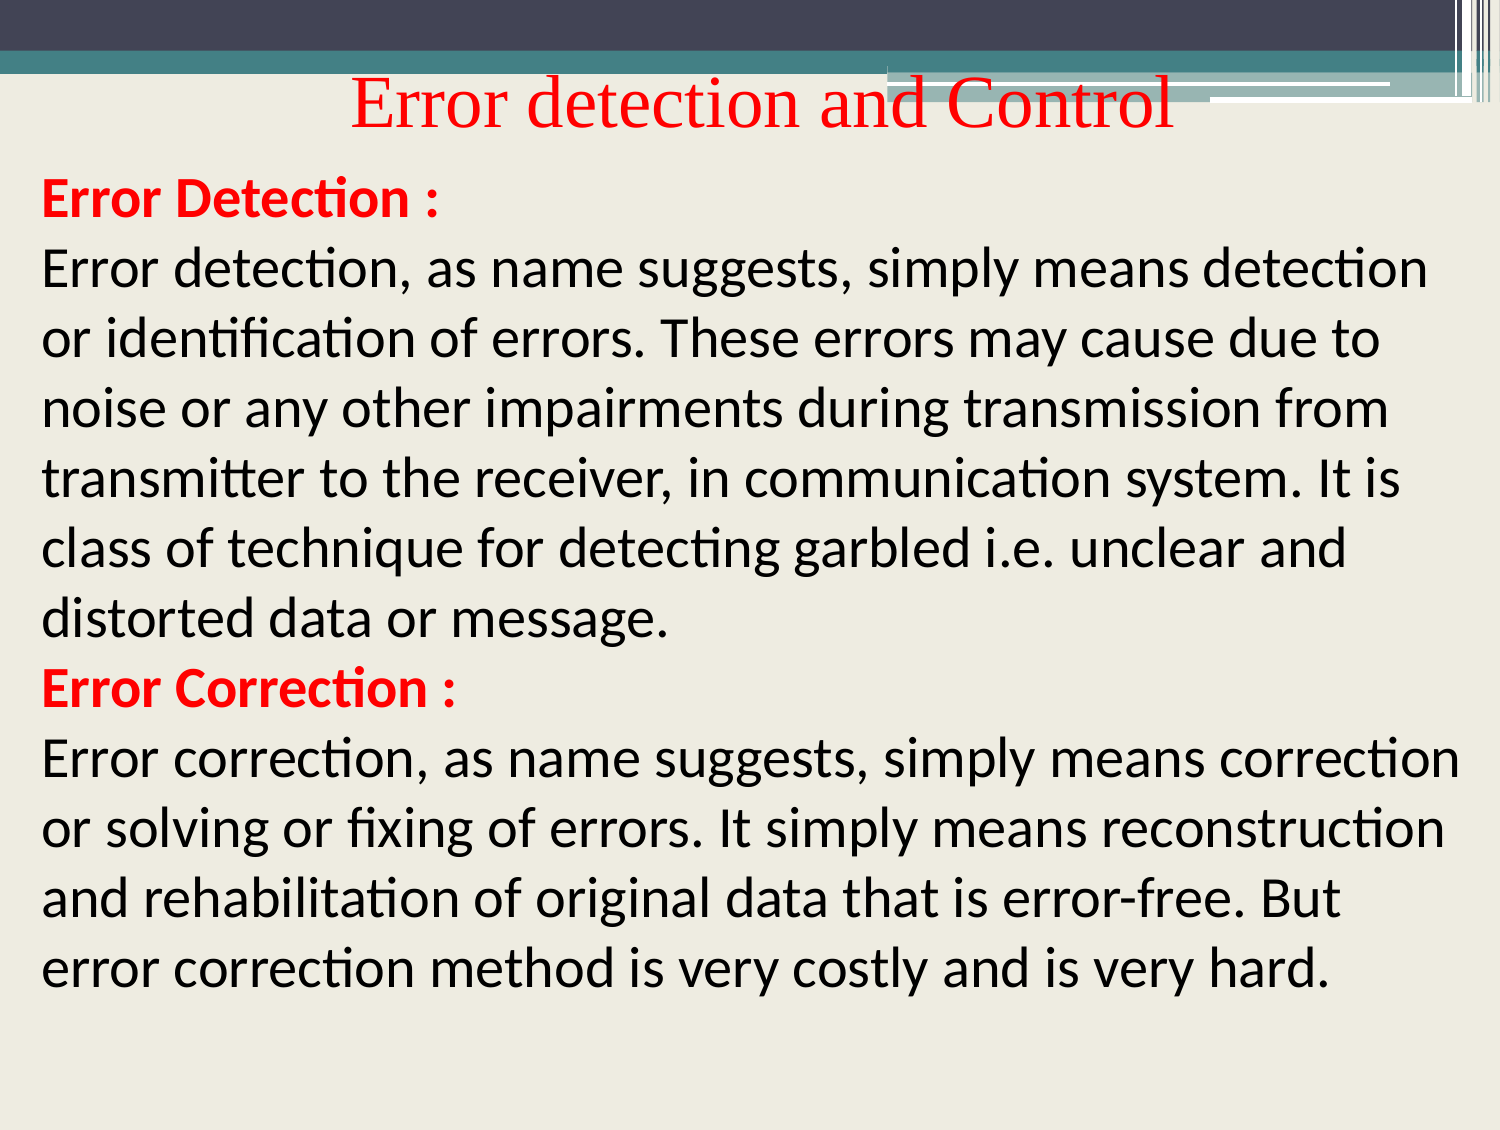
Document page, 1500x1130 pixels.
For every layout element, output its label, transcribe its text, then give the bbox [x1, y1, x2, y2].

text_box Error Detection : Error detection, as name suggests, simply means detection or identification of errors. These errors may cause due to noise or any other impairments during transmission from transmitter to the receiver, in communication system. It is class of technique for detecting garbled i.e. unclear and distorted data or message. Error Correction : Error correction, as name suggests, simply means correction or solving or fixing of errors. It simply means reconstruction and rehabilitation of original data that is error-free. But error correction method is very costly and is very hard. [26, 151, 1480, 1007]
text_box Error detection and Control [26, 45, 1500, 151]
